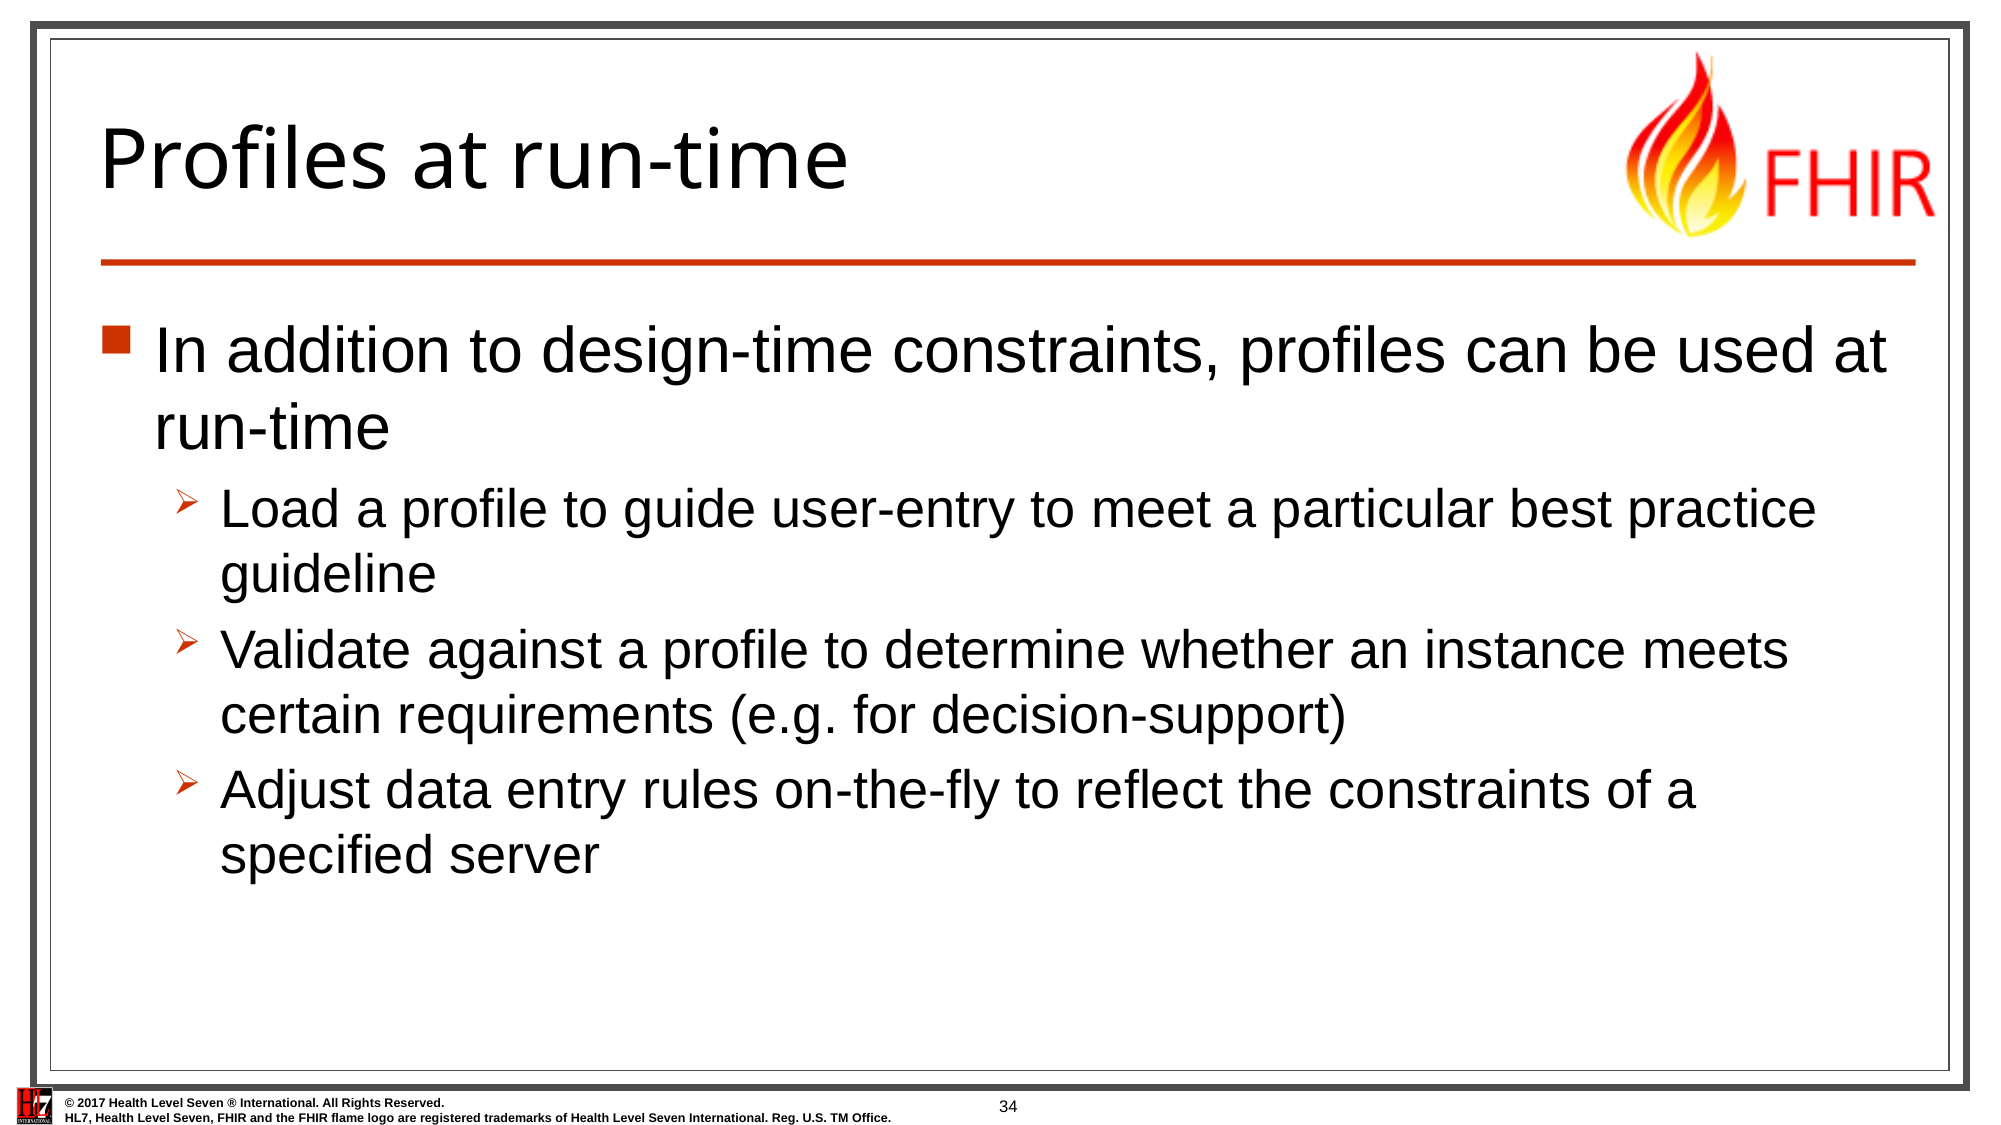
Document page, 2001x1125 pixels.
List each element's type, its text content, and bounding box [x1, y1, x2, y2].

slide_number 34 [949, 1087, 1067, 1125]
picture [1613, 41, 1948, 247]
list In addition to design-time constraints, profiles can be used at run-time Load a profile to guide user-entry to meet a particular best practice guideline Validate against a profile to determine whether an instance meets certain requirements (e.g. for decision-support) Adjust data entry rules on-the-fly to reflect the constraints of a specified server [83, 299, 1917, 1026]
title Profiles at run-time [83, 77, 1614, 213]
picture [16, 1087, 53, 1125]
